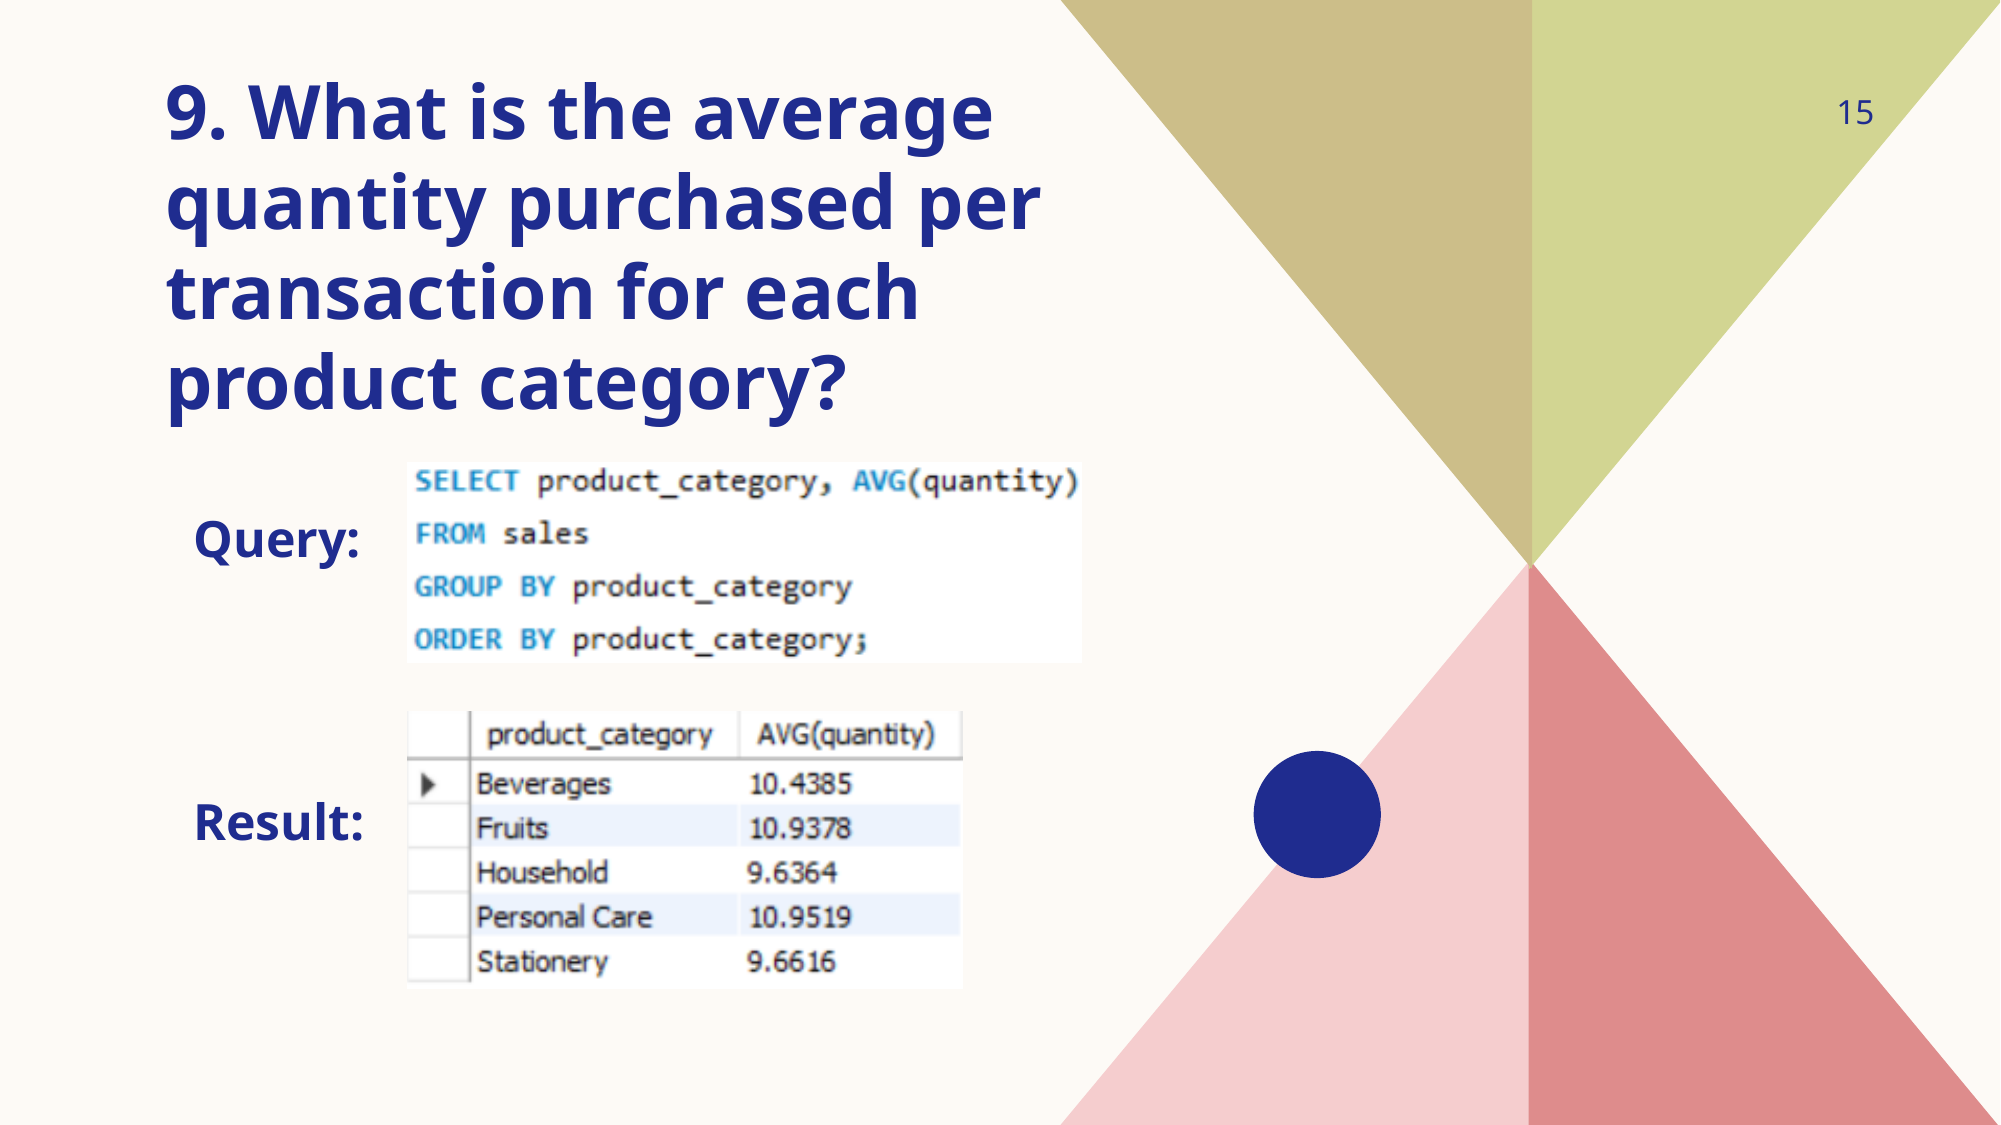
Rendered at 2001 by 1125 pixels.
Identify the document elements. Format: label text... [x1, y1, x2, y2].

picture [407, 462, 1083, 663]
picture [407, 710, 964, 989]
text_box Result: [178, 775, 387, 866]
title 9. What is the average quantity purchased per transaction for each product category? [150, 173, 1230, 425]
text_box Query: [178, 492, 387, 583]
slide_number ‹#› [1699, 75, 1875, 153]
